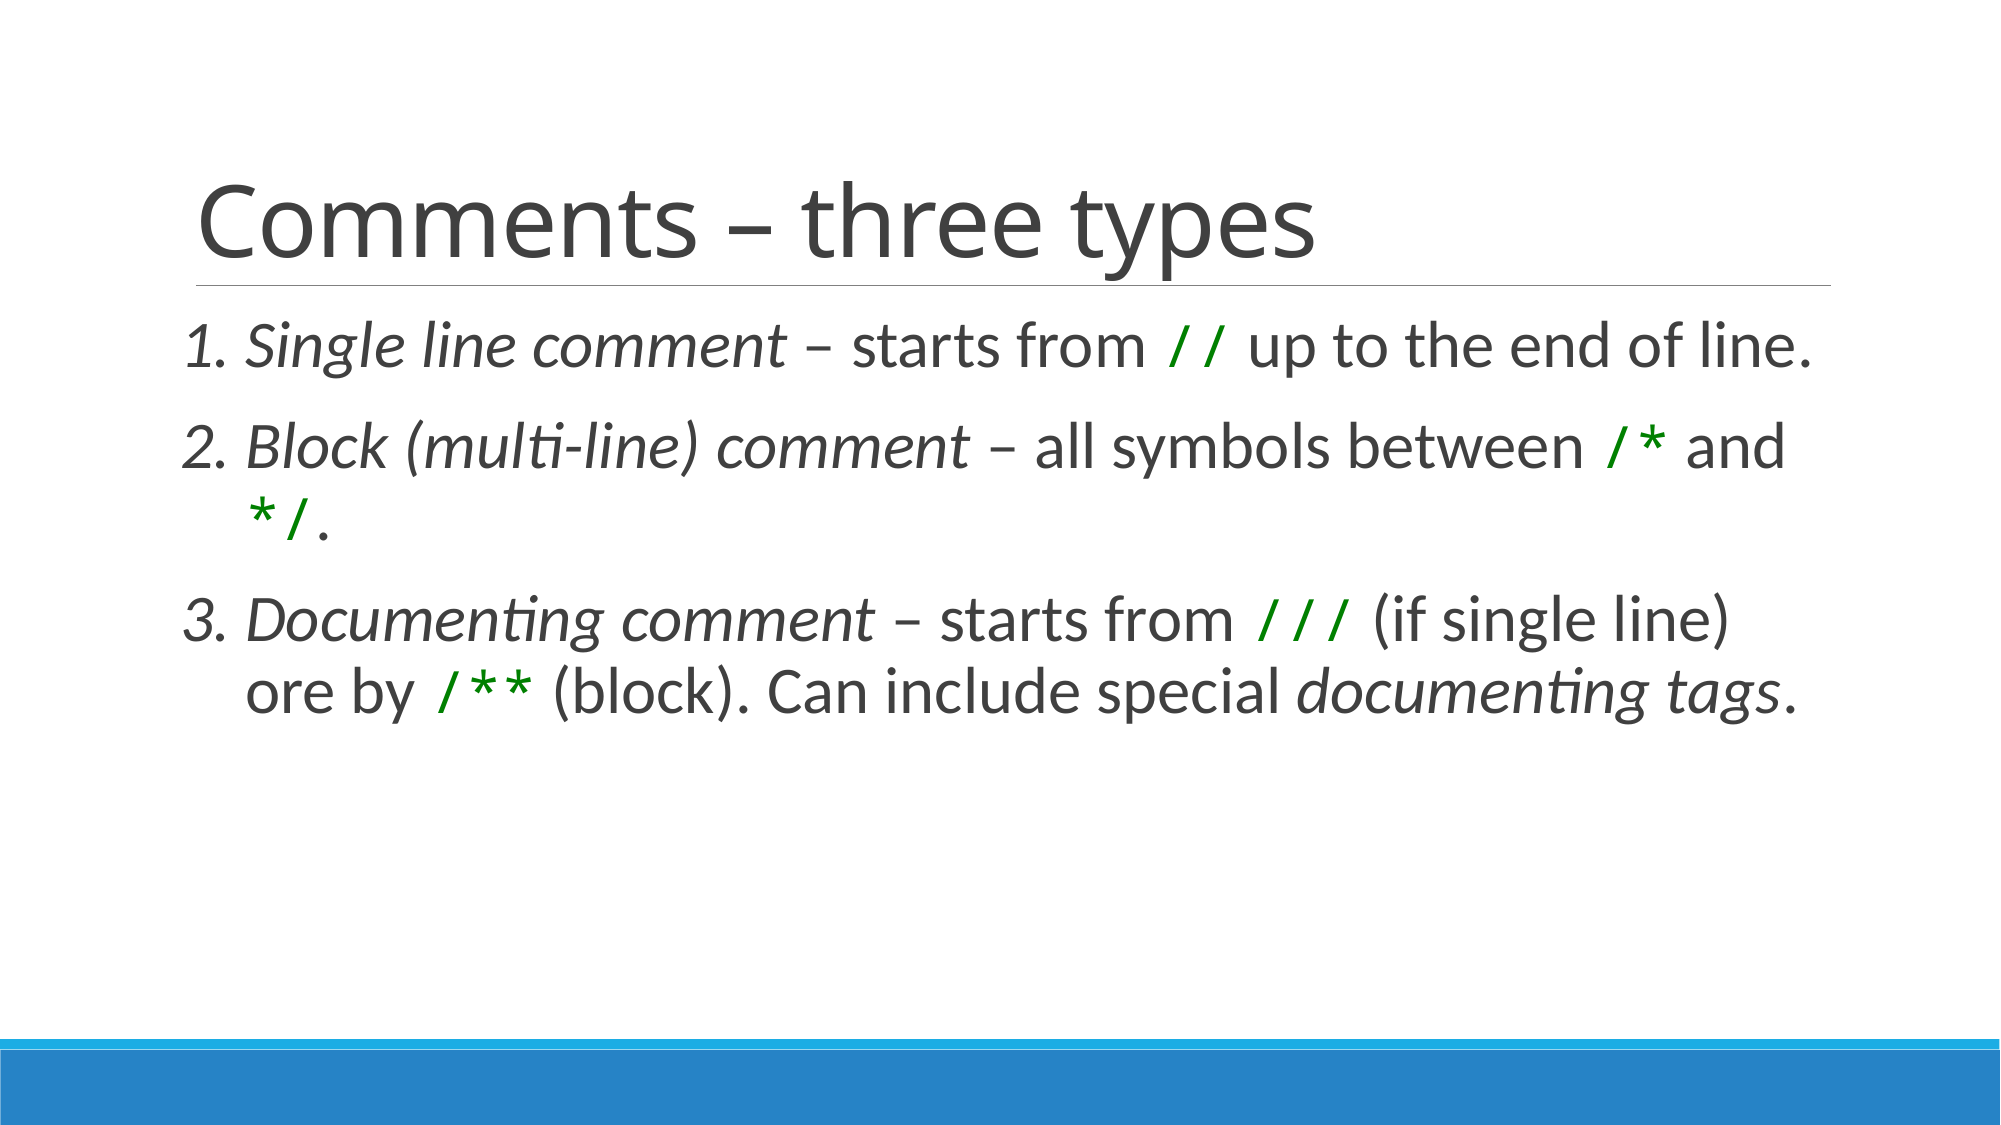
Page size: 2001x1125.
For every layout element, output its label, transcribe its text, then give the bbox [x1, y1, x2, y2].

title Comments – three types [180, 47, 1881, 285]
list Single line comment – starts from // up to the end of line. Block (multi-line) comment – all symbols between /* and */. Documenting comment – starts from /// (if single line) ore by /** (block). Can include special documenting tags. [180, 302, 1830, 1027]
